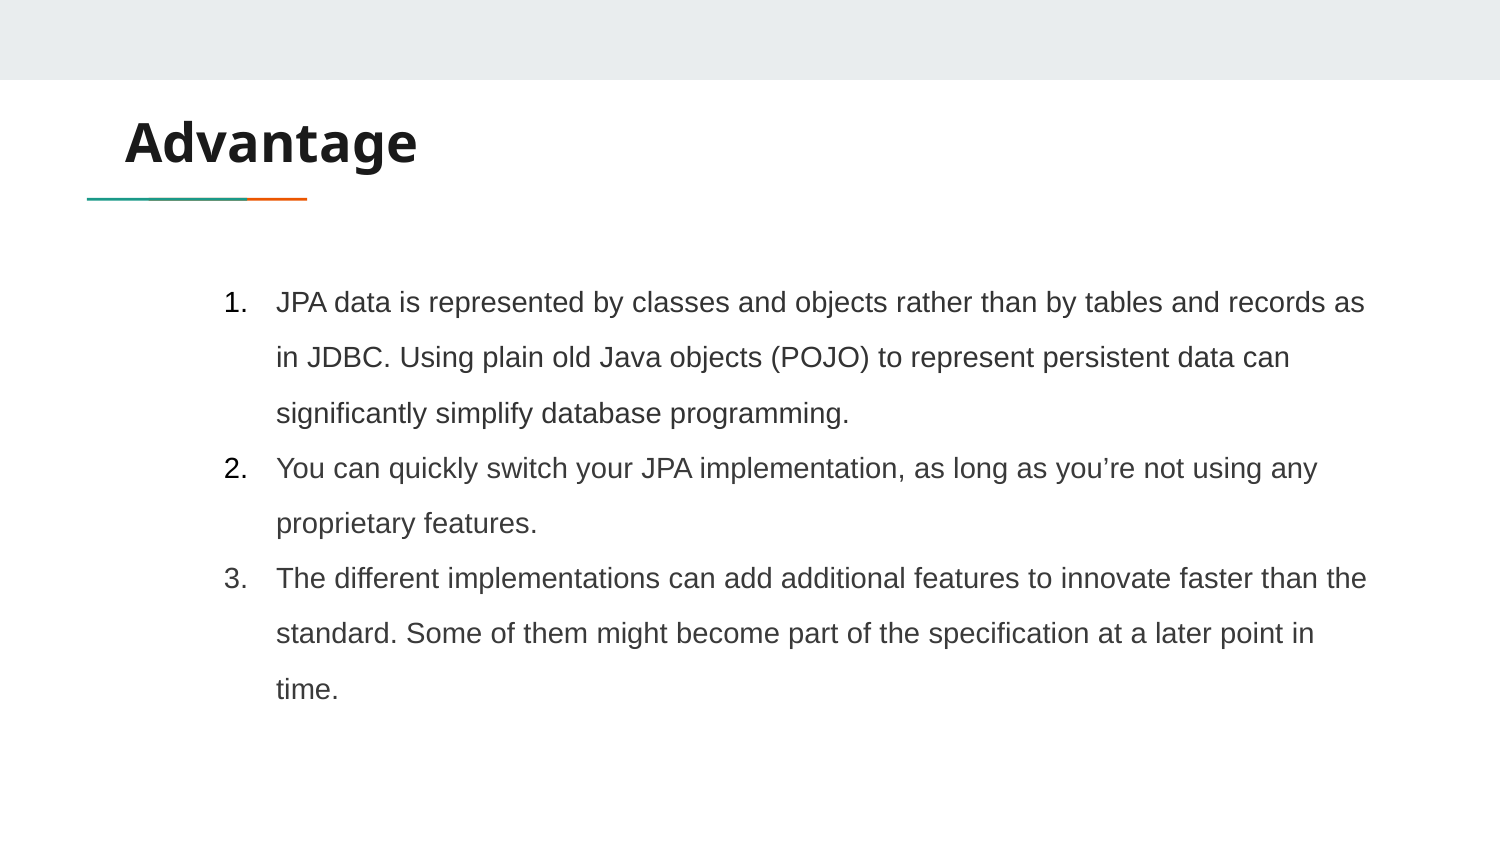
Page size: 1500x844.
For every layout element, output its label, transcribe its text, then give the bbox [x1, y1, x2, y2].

list JPA data is represented by classes and objects rather than by tables and records as in JDBC. Using plain old Java objects (POJO) to represent persistent data can significantly simplify database programming. You can quickly switch your JPA implementation, as long as you’re not using any proprietary features. The different implementations can add additional features to innovate faster than the standard. Some of them might become part of the specification at a later point in time. [138, 248, 1394, 750]
title Advantage [110, 93, 1372, 182]
